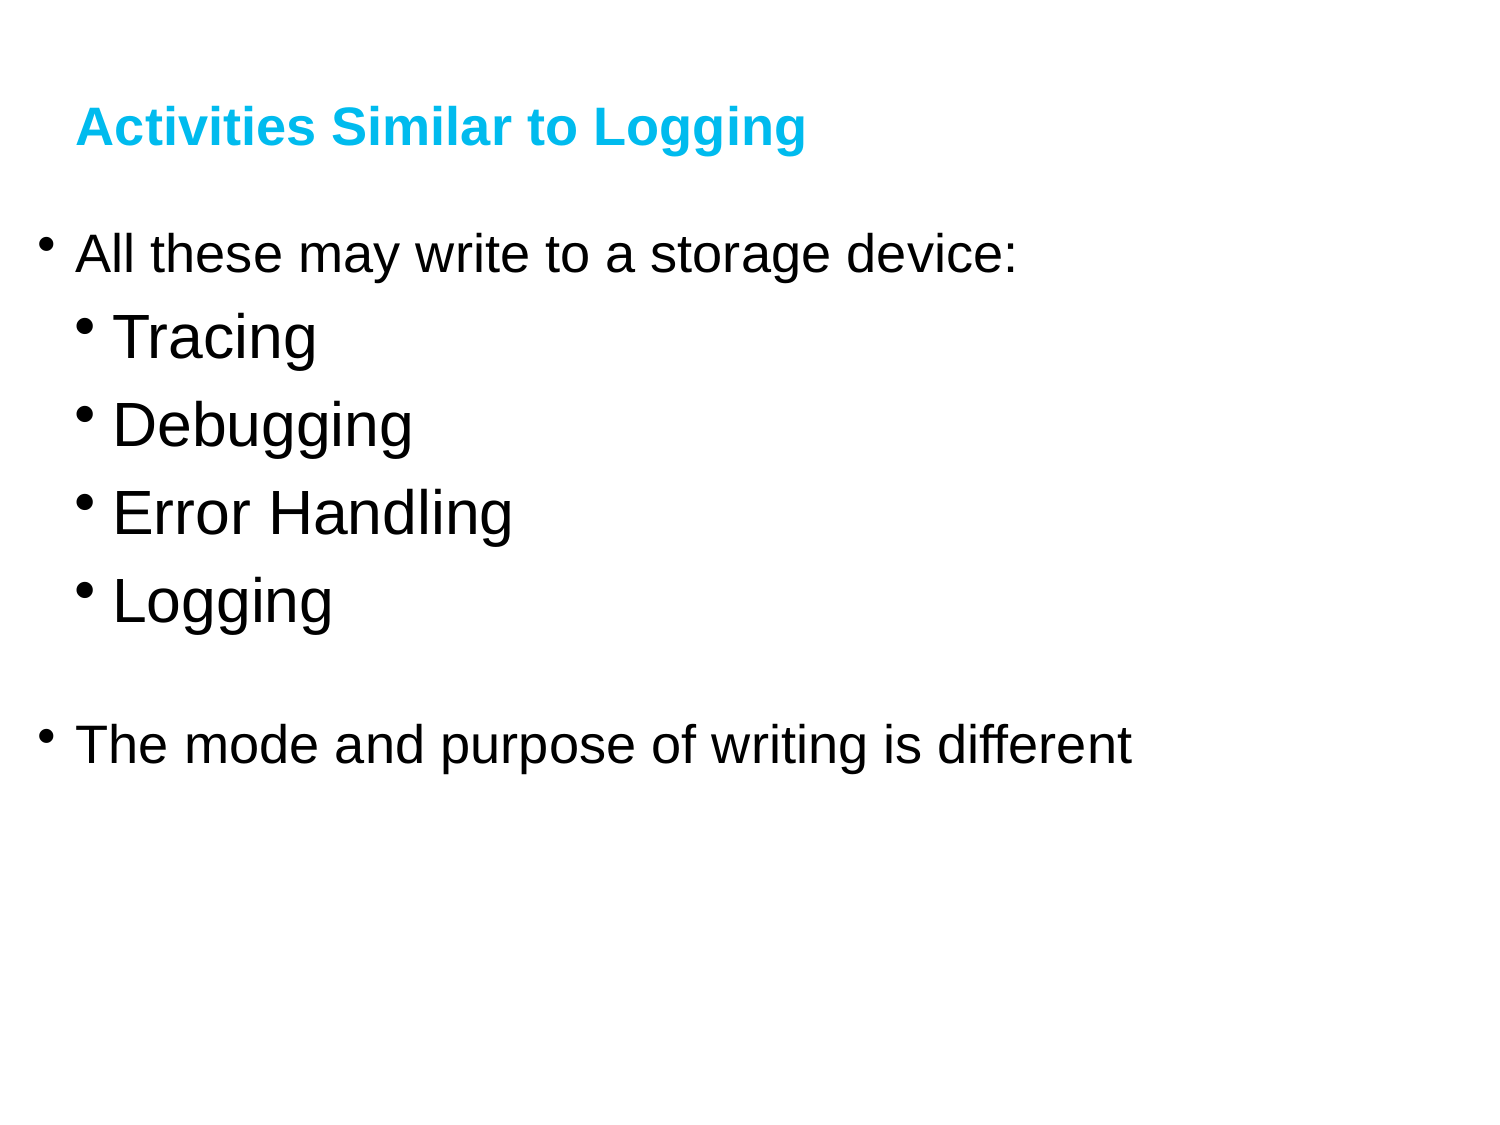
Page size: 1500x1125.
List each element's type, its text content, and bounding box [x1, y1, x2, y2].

list All these may write to a storage device: Tracing Debugging Error Handling Logging The mode and purpose of writing is different [37, 217, 1456, 956]
title Activities Similar to Logging [75, 27, 1422, 157]
